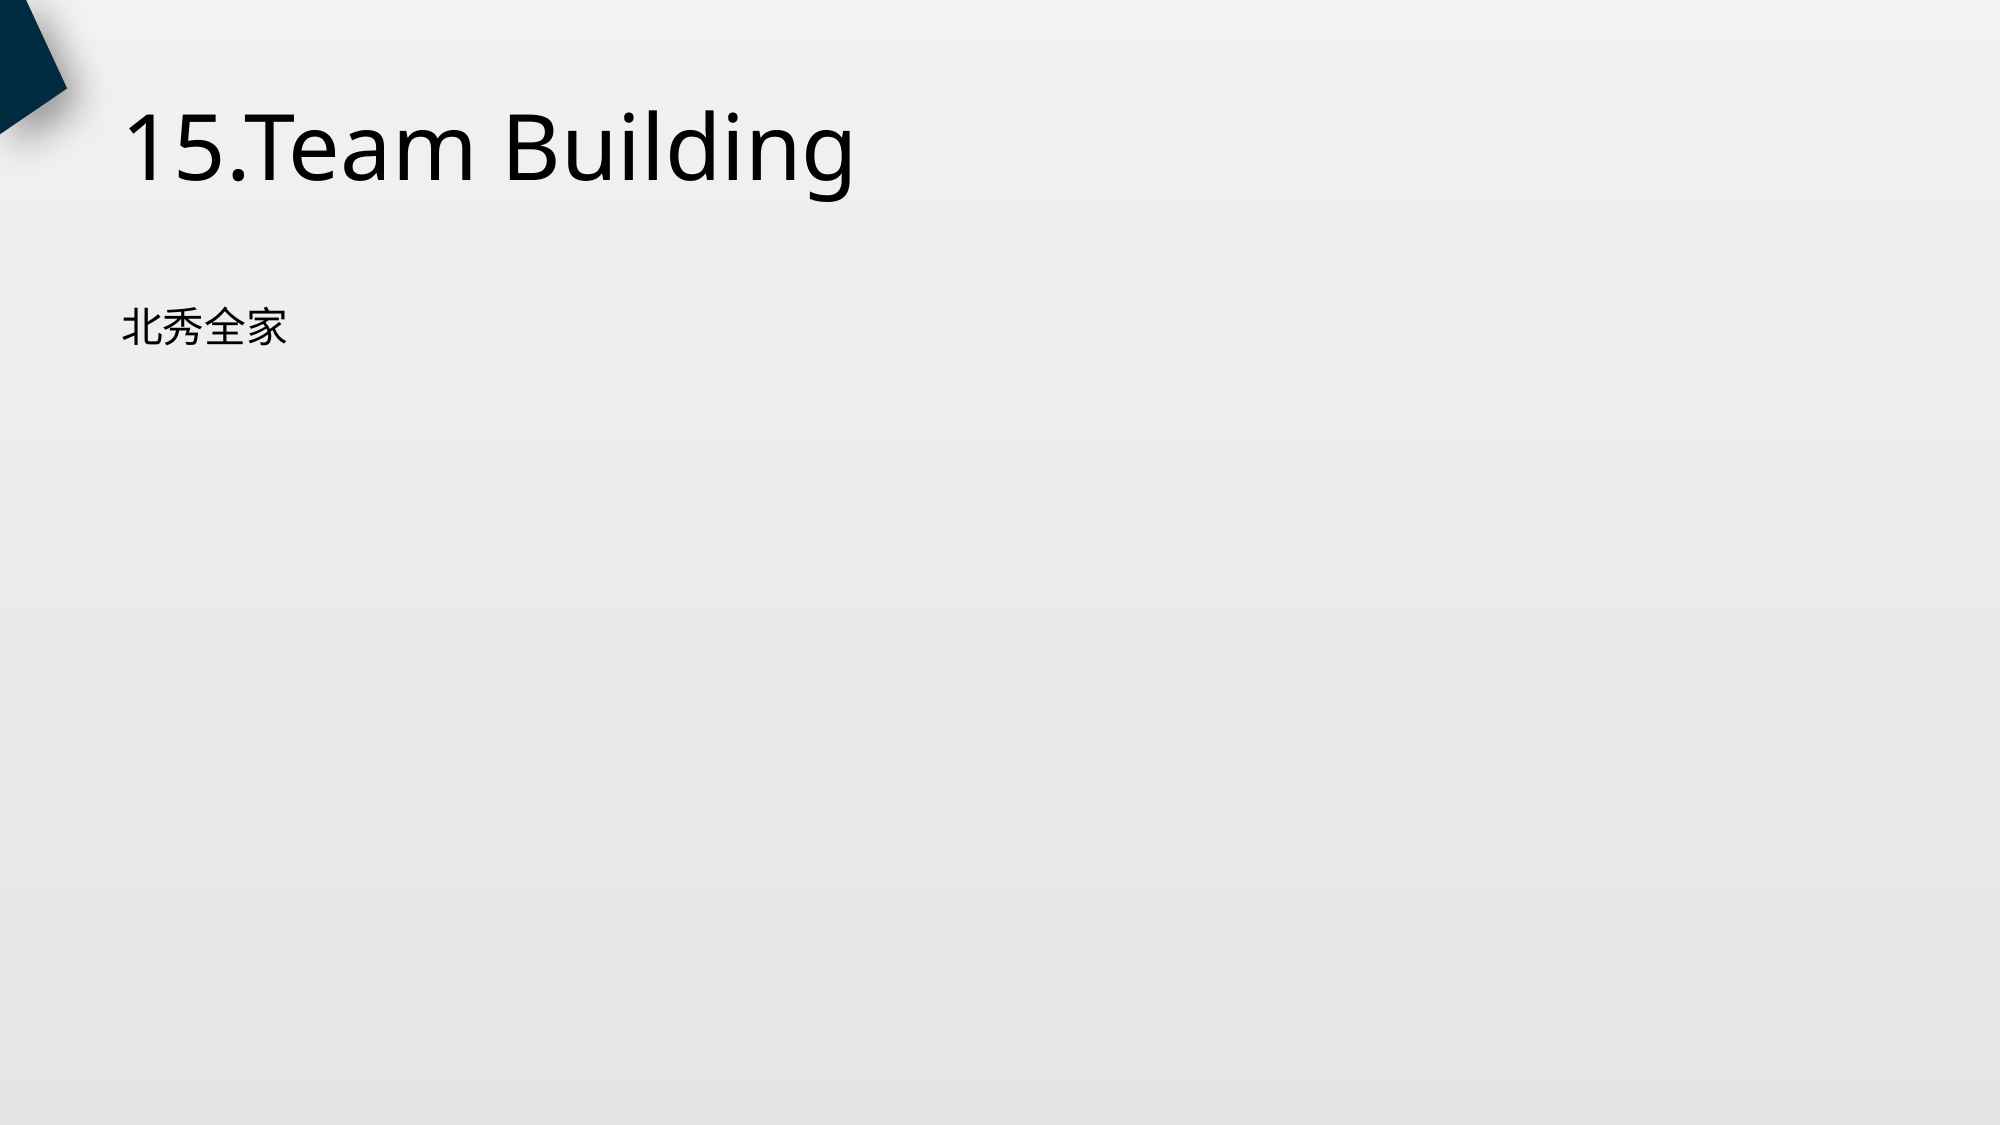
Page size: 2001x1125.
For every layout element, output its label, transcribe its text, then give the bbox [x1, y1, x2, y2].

list 北秀全家 [106, 299, 1832, 1014]
title 15.Team Building [106, 42, 1832, 260]
text_box [0, 0, 68, 135]
